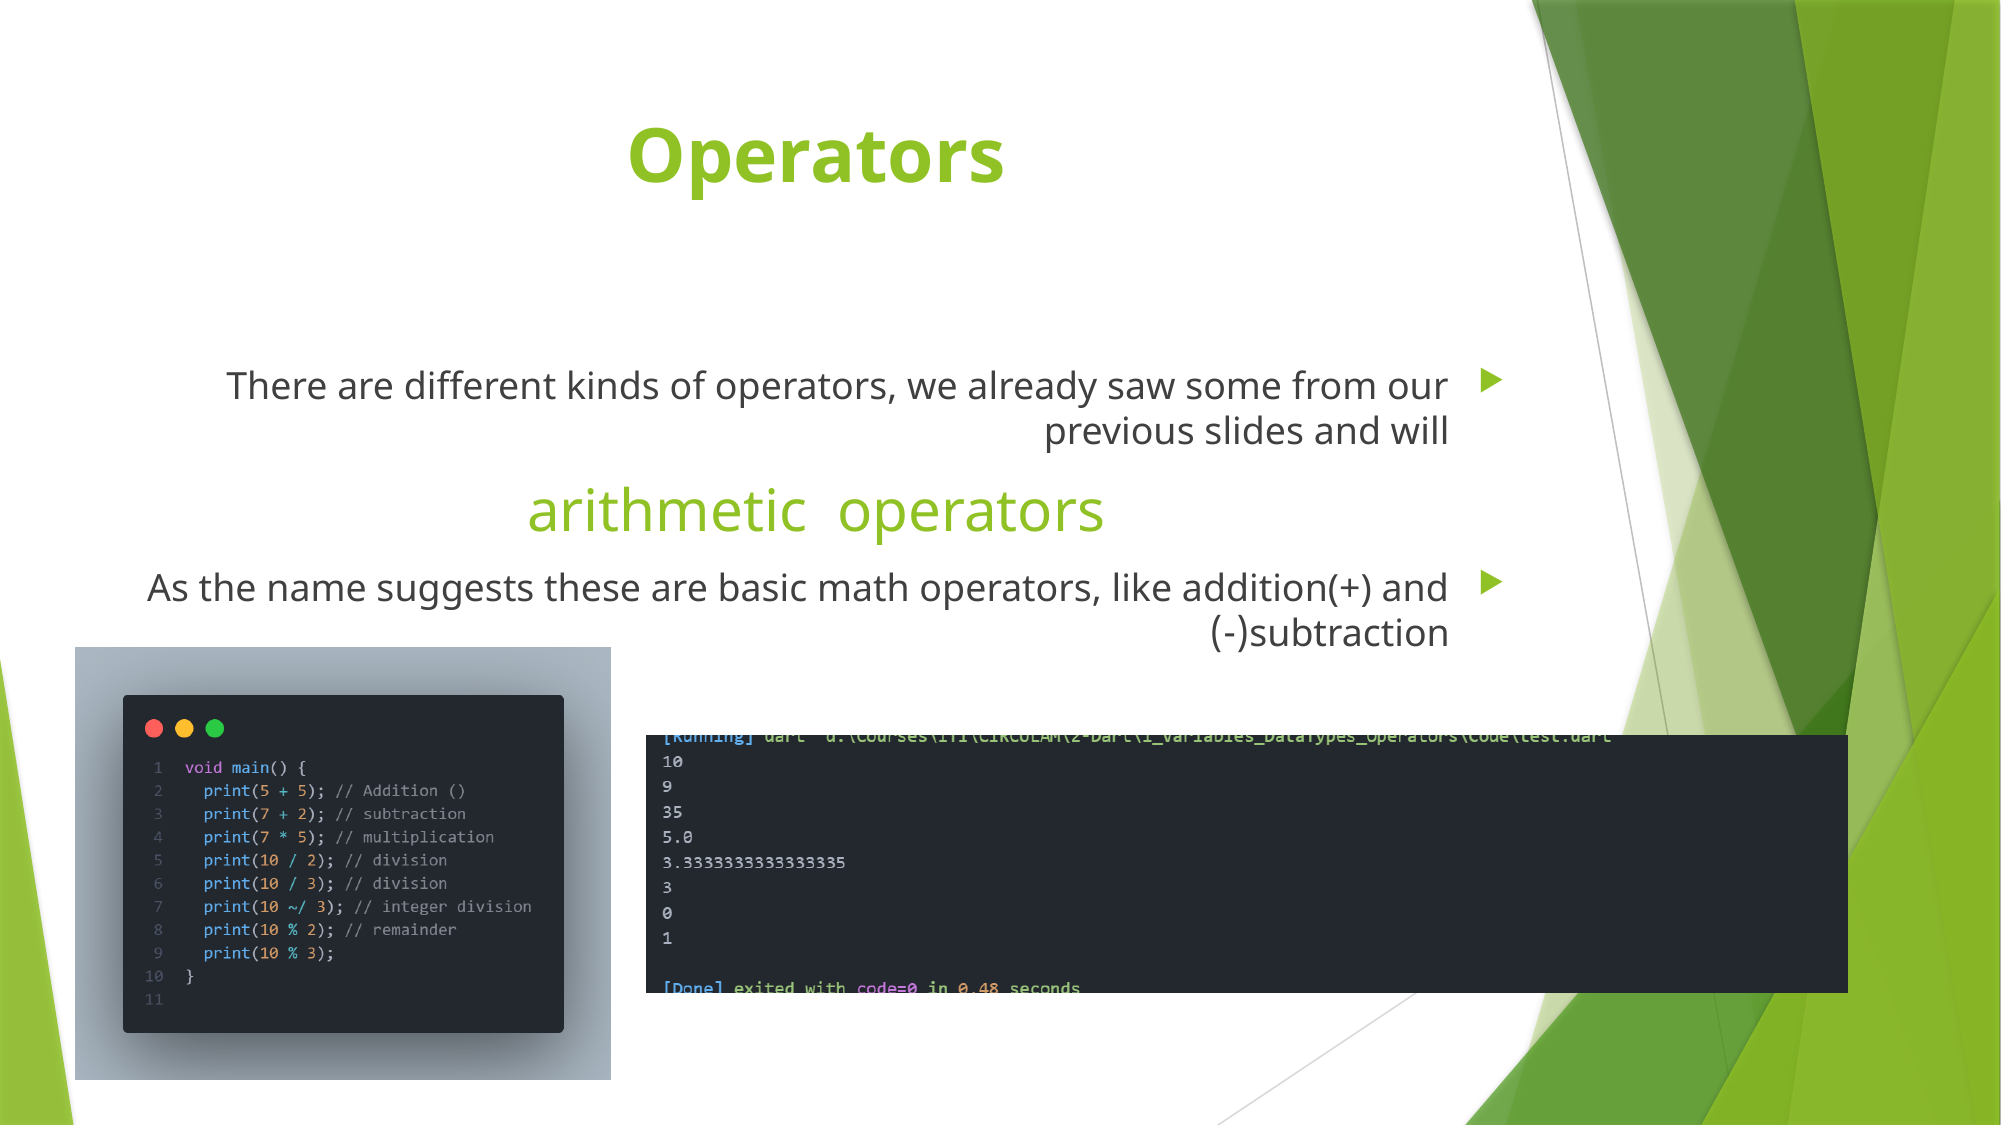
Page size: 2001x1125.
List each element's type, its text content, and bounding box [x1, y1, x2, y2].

picture [74, 647, 611, 1080]
picture [645, 734, 1849, 993]
title Operators [111, 99, 1522, 317]
list There are different kinds of operators, we already saw some from our previous slides and will arithmetic operators As the name suggests these are basic math operators, like addition(+) and subtraction(-) [111, 354, 1522, 1125]
